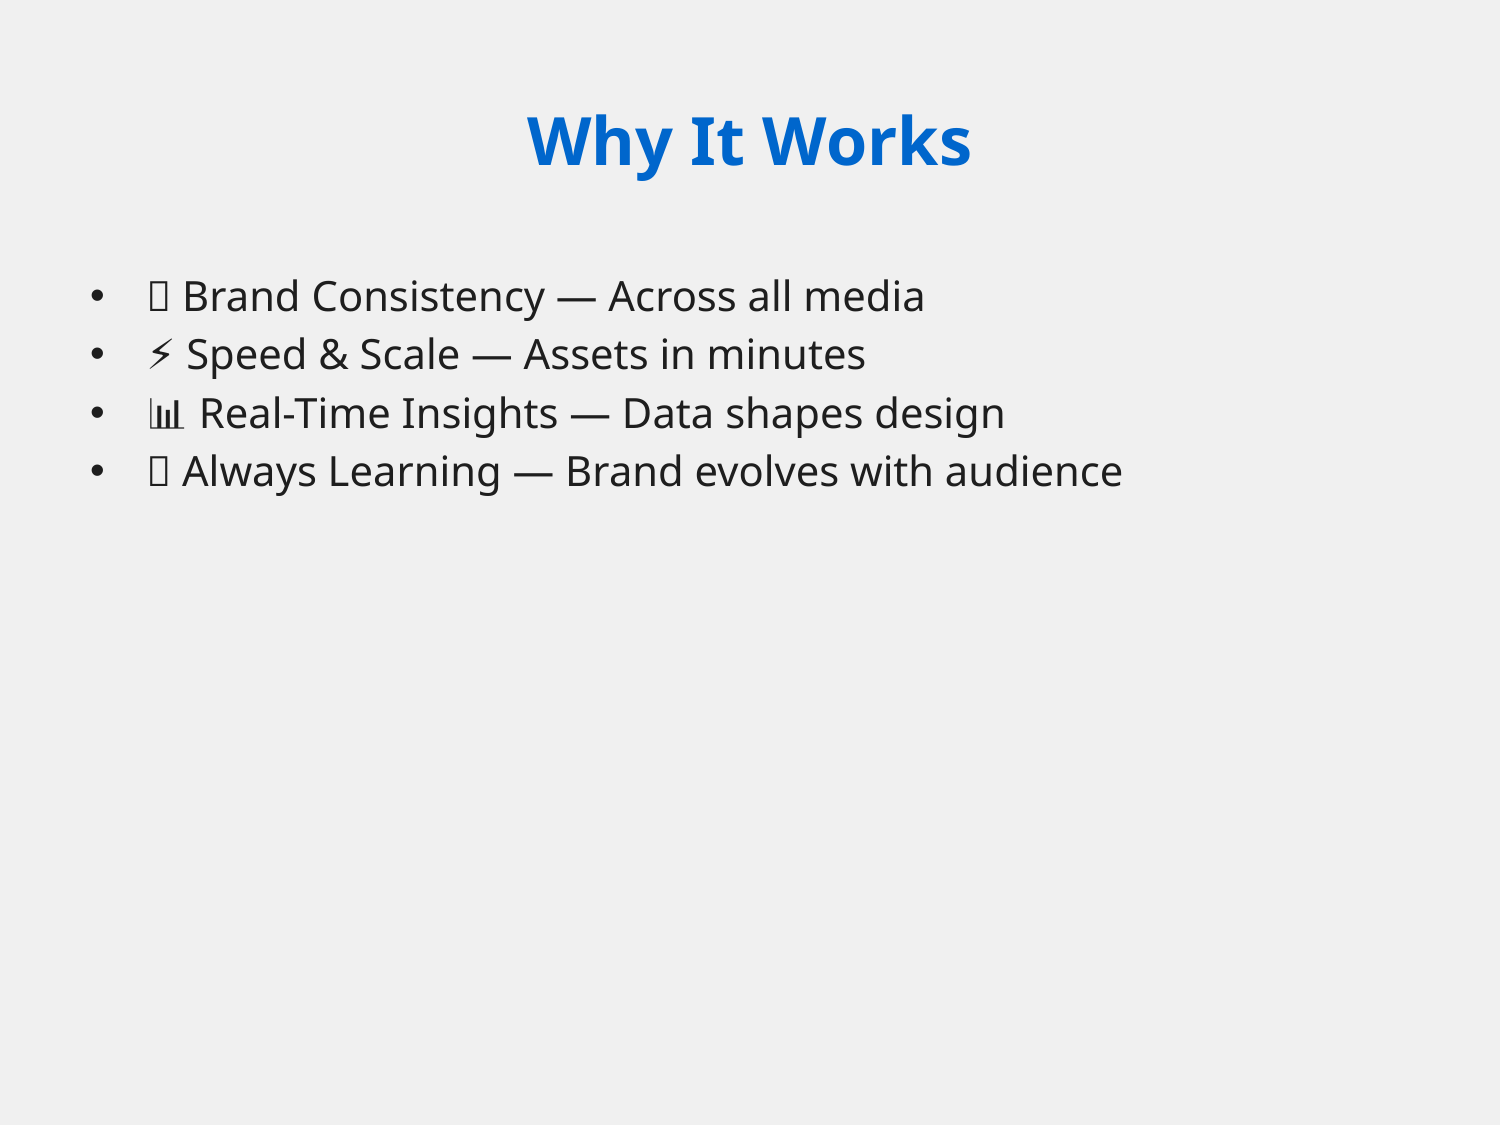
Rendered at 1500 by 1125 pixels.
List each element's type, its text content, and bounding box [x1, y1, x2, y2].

title Why It Works [75, 45, 1425, 233]
list 💡 Brand Consistency — Across all media ⚡ Speed & Scale — Assets in minutes 📊 Real-Time Insights — Data shapes design 🧠 Always Learning — Brand evolves with audience [75, 262, 1425, 1005]
